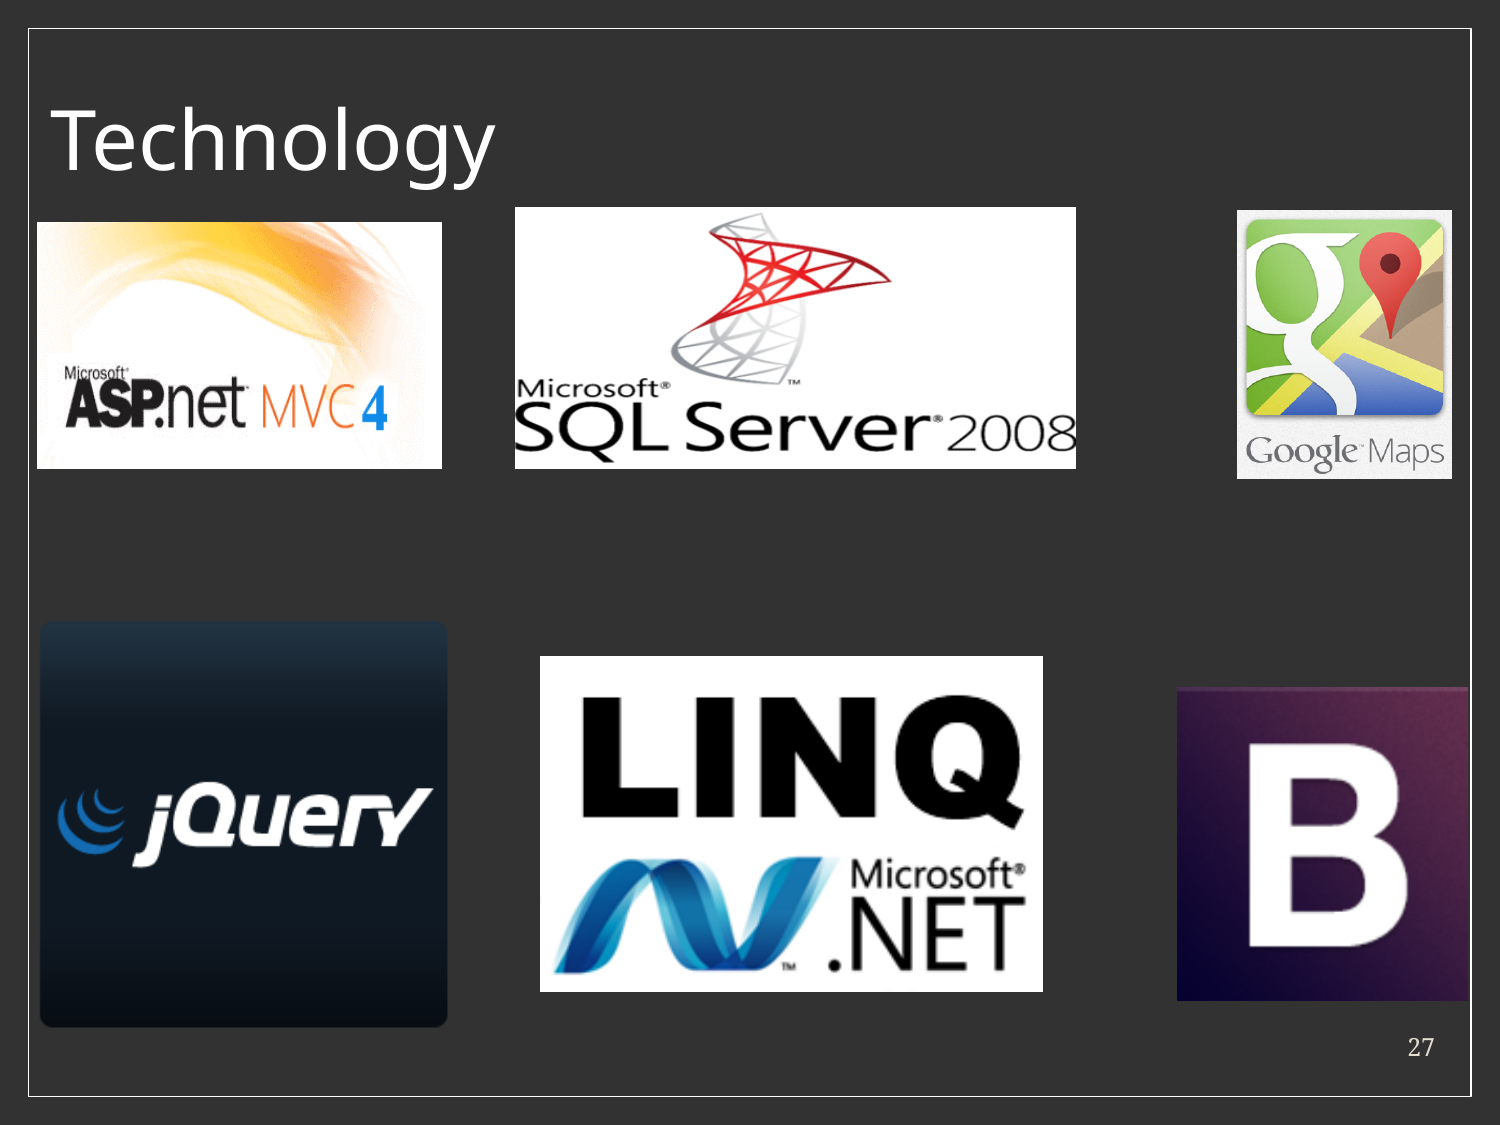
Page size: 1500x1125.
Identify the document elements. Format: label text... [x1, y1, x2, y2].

picture [515, 207, 1076, 469]
picture [1177, 687, 1468, 1001]
picture [37, 222, 442, 469]
slide_number 27 [1270, 1027, 1451, 1073]
picture [9, 590, 479, 1059]
title Technology [35, 78, 1482, 208]
picture [539, 656, 1043, 992]
picture [1237, 210, 1452, 479]
